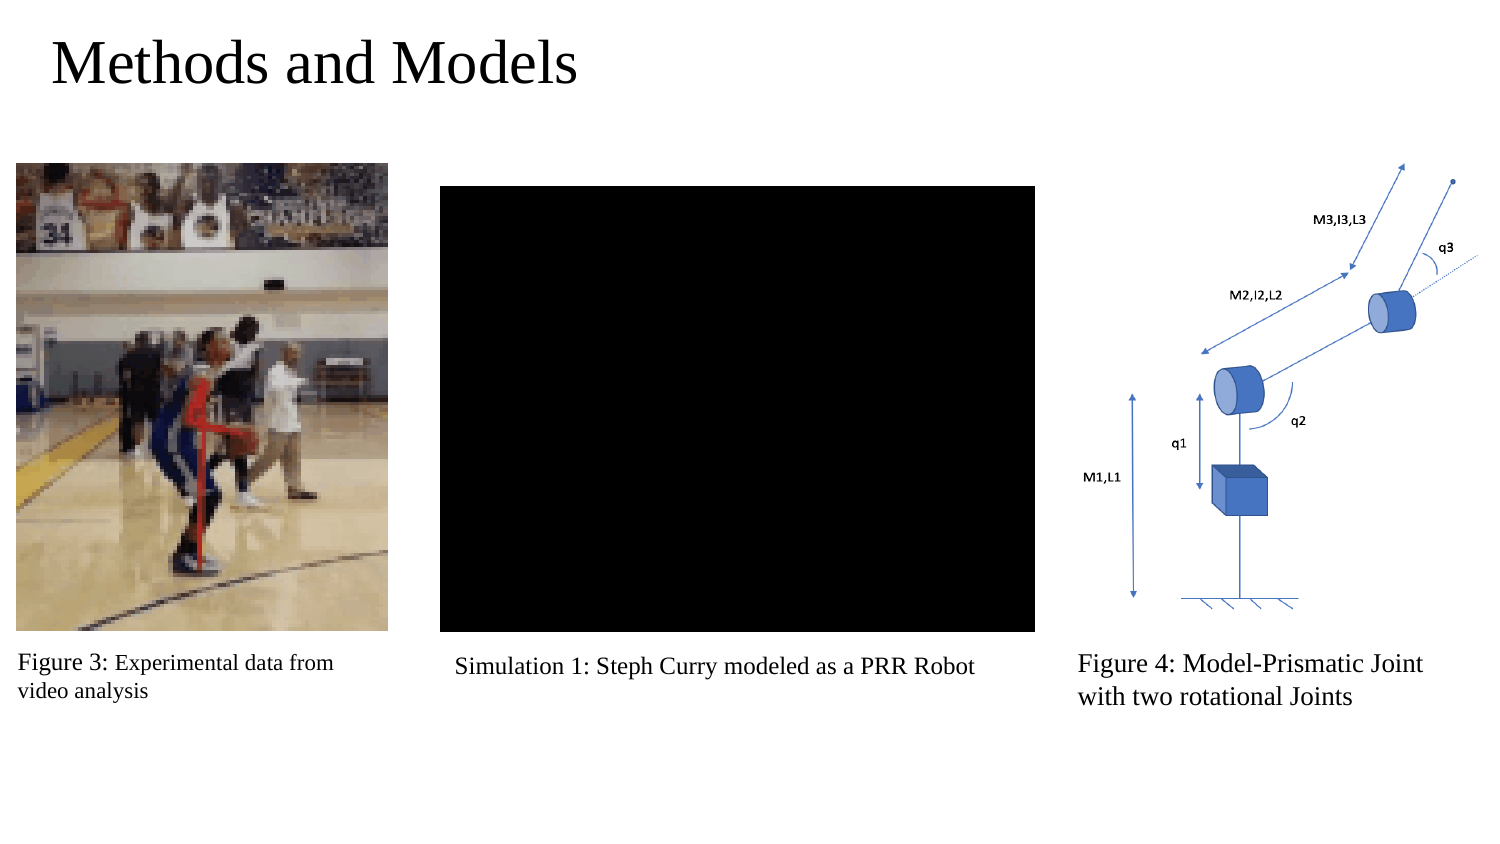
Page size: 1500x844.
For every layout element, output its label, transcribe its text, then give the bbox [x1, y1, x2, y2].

text_box Simulation 1: Steph Curry modeled as a PRR Robot [439, 640, 1061, 701]
text_box Figure 3: Experimental data from video analysis [2, 630, 402, 672]
text_box Figure 4: Model-Prismatic Joint with two rotational Joints [1062, 640, 1462, 672]
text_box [439, 185, 1036, 633]
picture [1019, 122, 1500, 631]
picture [16, 163, 388, 631]
title Methods and Models [36, 13, 658, 112]
